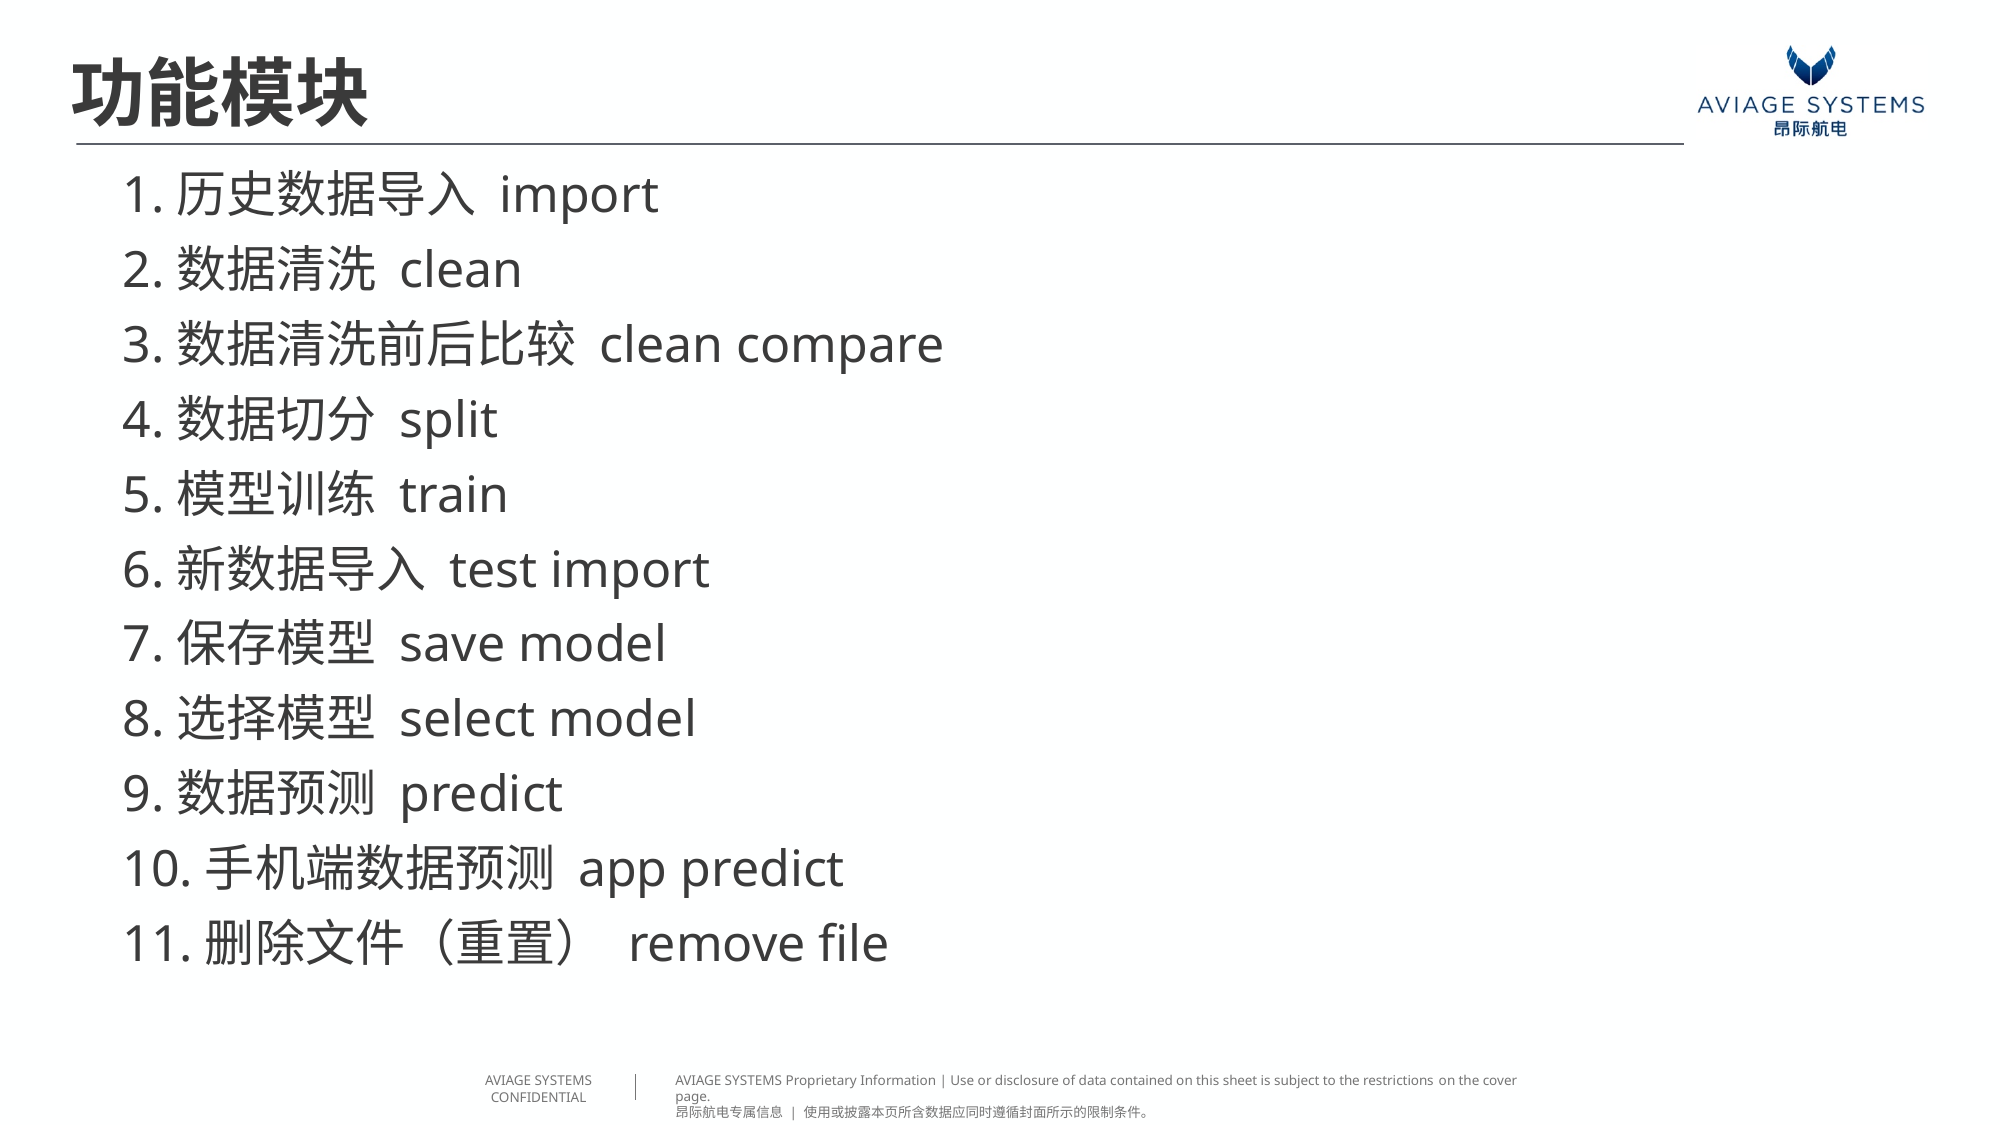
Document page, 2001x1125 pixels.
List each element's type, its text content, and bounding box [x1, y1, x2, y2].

list 1.历史数据导入 import 2.数据清洗 clean 3.数据清洗前后比较 clean compare 4.数据切分 split 5.模型训练 train 6.新数据导入 test import 7.保存模型 save model 8.选择模型 select model 9.数据预测 predict 10.手机端数据预测 app predict 11.删除文件（重置） remove file [55, 162, 1929, 1006]
picture [1696, 45, 1929, 139]
title 功能模块 [55, 47, 493, 145]
